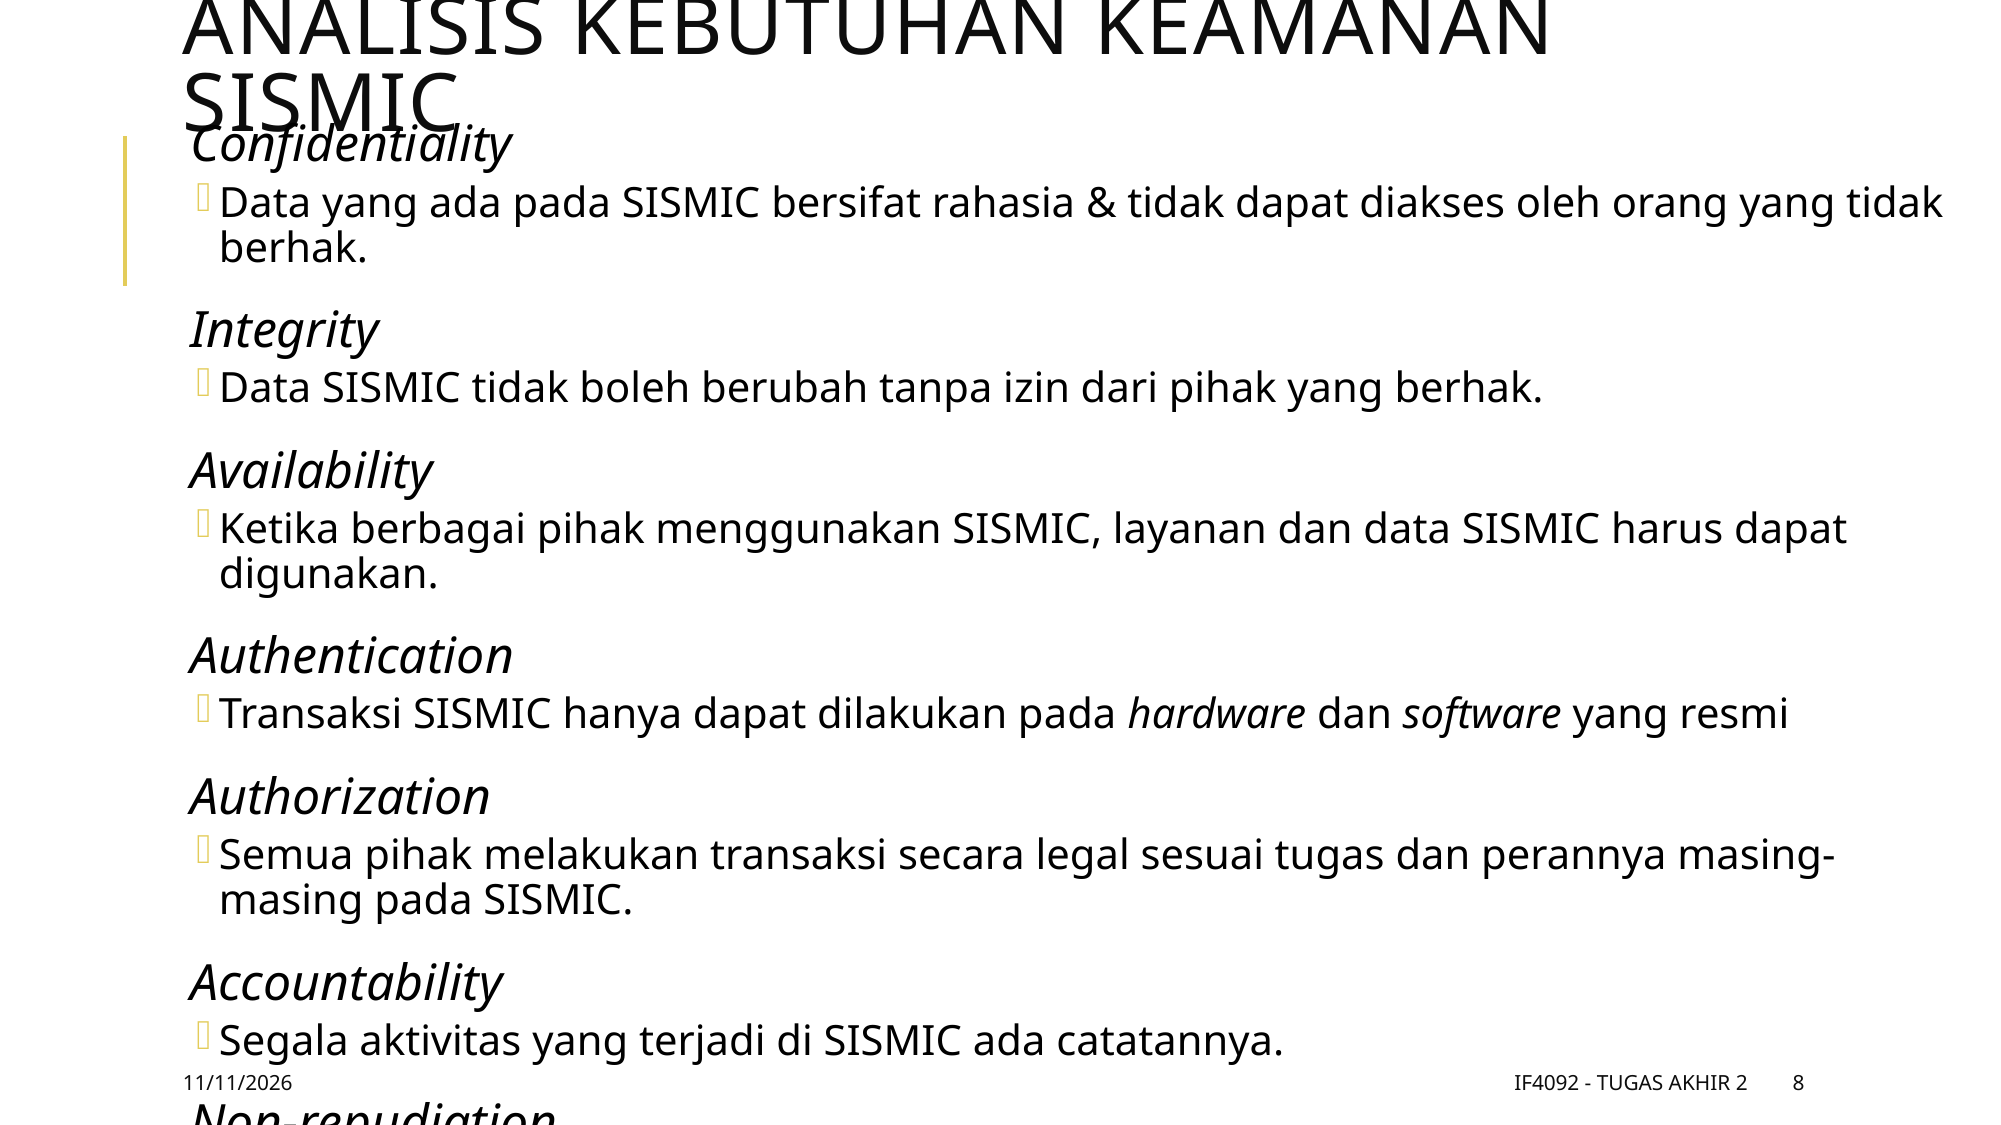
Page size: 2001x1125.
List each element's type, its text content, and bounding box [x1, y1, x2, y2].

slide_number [168, 1061, 522, 1107]
footer IF4092 - Tugas Akhir 2 [794, 1061, 1763, 1107]
list Confidentiality Data yang ada pada SISMIC bersifat rahasia & tidak dapat diakses oleh orang yang tidak berhak. Integrity Data SISMIC tidak boleh berubah tanpa izin dari pihak yang berhak. Availability Ketika berbagai pihak menggunakan SISMIC, layanan dan data SISMIC harus dapat digunakan. Authentication Transaksi SISMIC hanya dapat dilakukan pada hardware dan software yang resmi Authorization Semua pihak melakukan transaksi secara legal sesuai tugas dan perannya masing-masing pada SISMIC. Accountability Segala aktivitas yang terjadi di SISMIC ada catatannya. Non-repudiation Tidak ada pihak yang dapat menyanggah suatu transaksi yang telah terjadi. [168, 111, 1971, 854]
slide_number 8 [1777, 1061, 1938, 1107]
title Analisis Kebutuhan Keamanan SISMIC [168, 0, 1763, 111]
